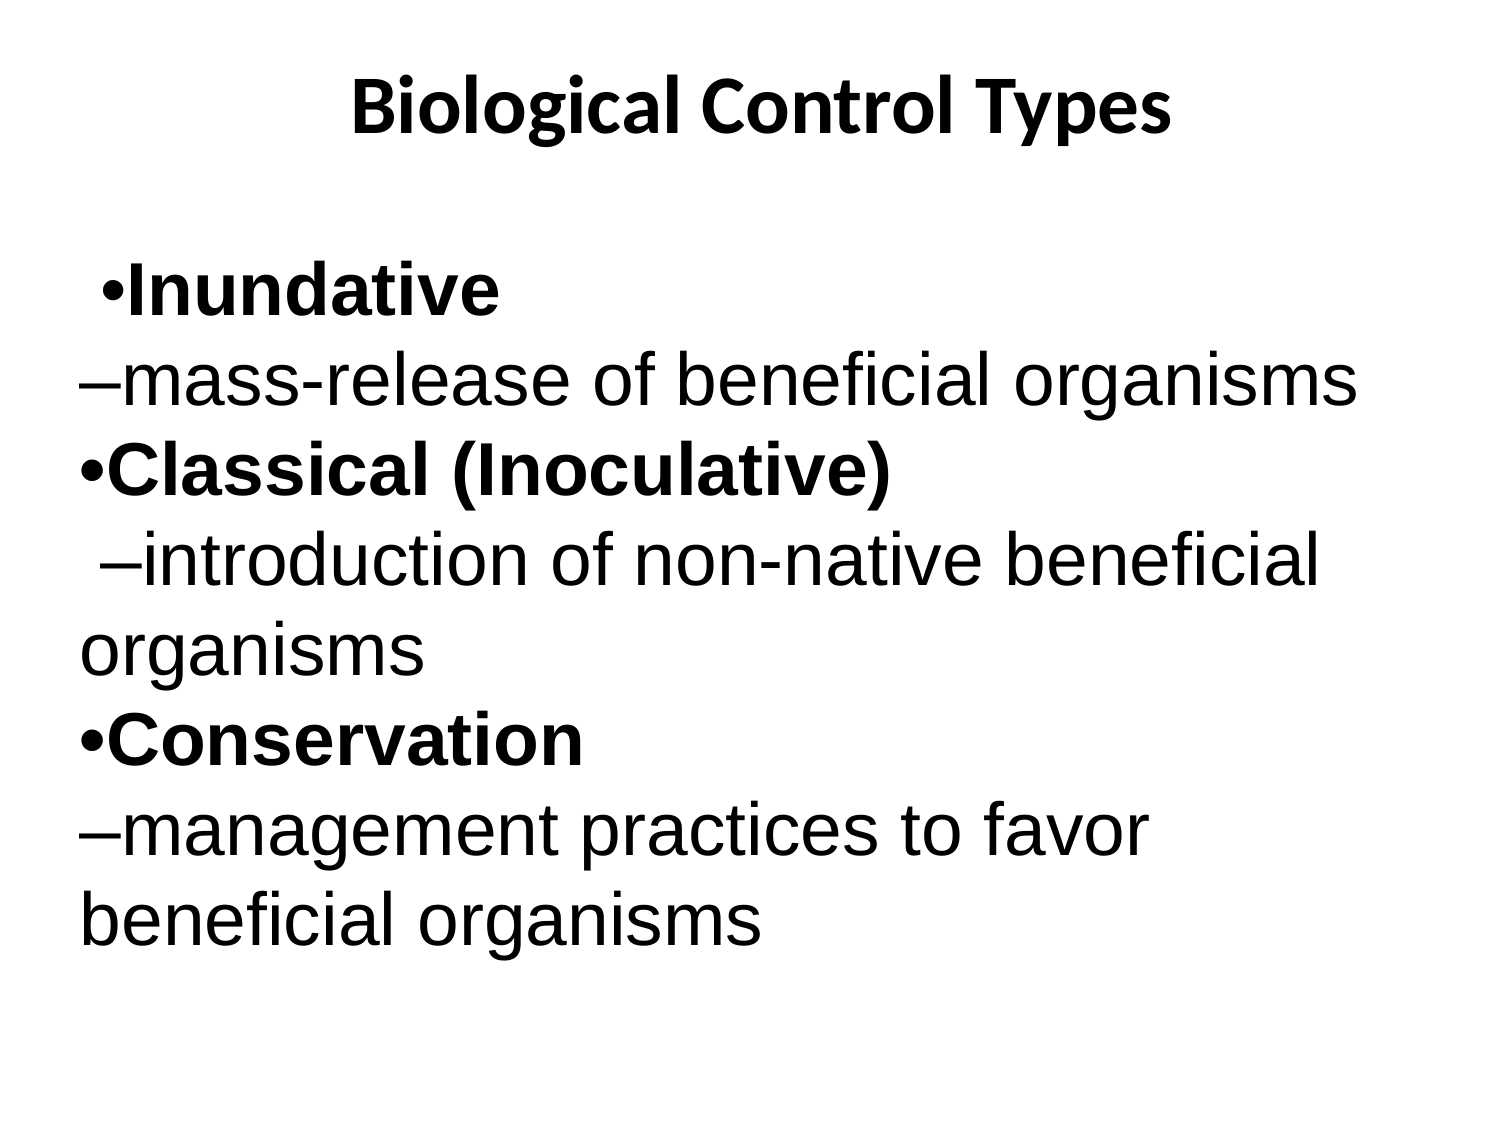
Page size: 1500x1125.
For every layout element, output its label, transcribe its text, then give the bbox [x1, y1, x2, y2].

text_box Biological Control Types •Inundative –mass-release of beneficial organisms •Classical (Inoculative) –introduction of non-native beneficial organisms •Conservation –management practices to favor beneficial organisms [64, 42, 1459, 968]
